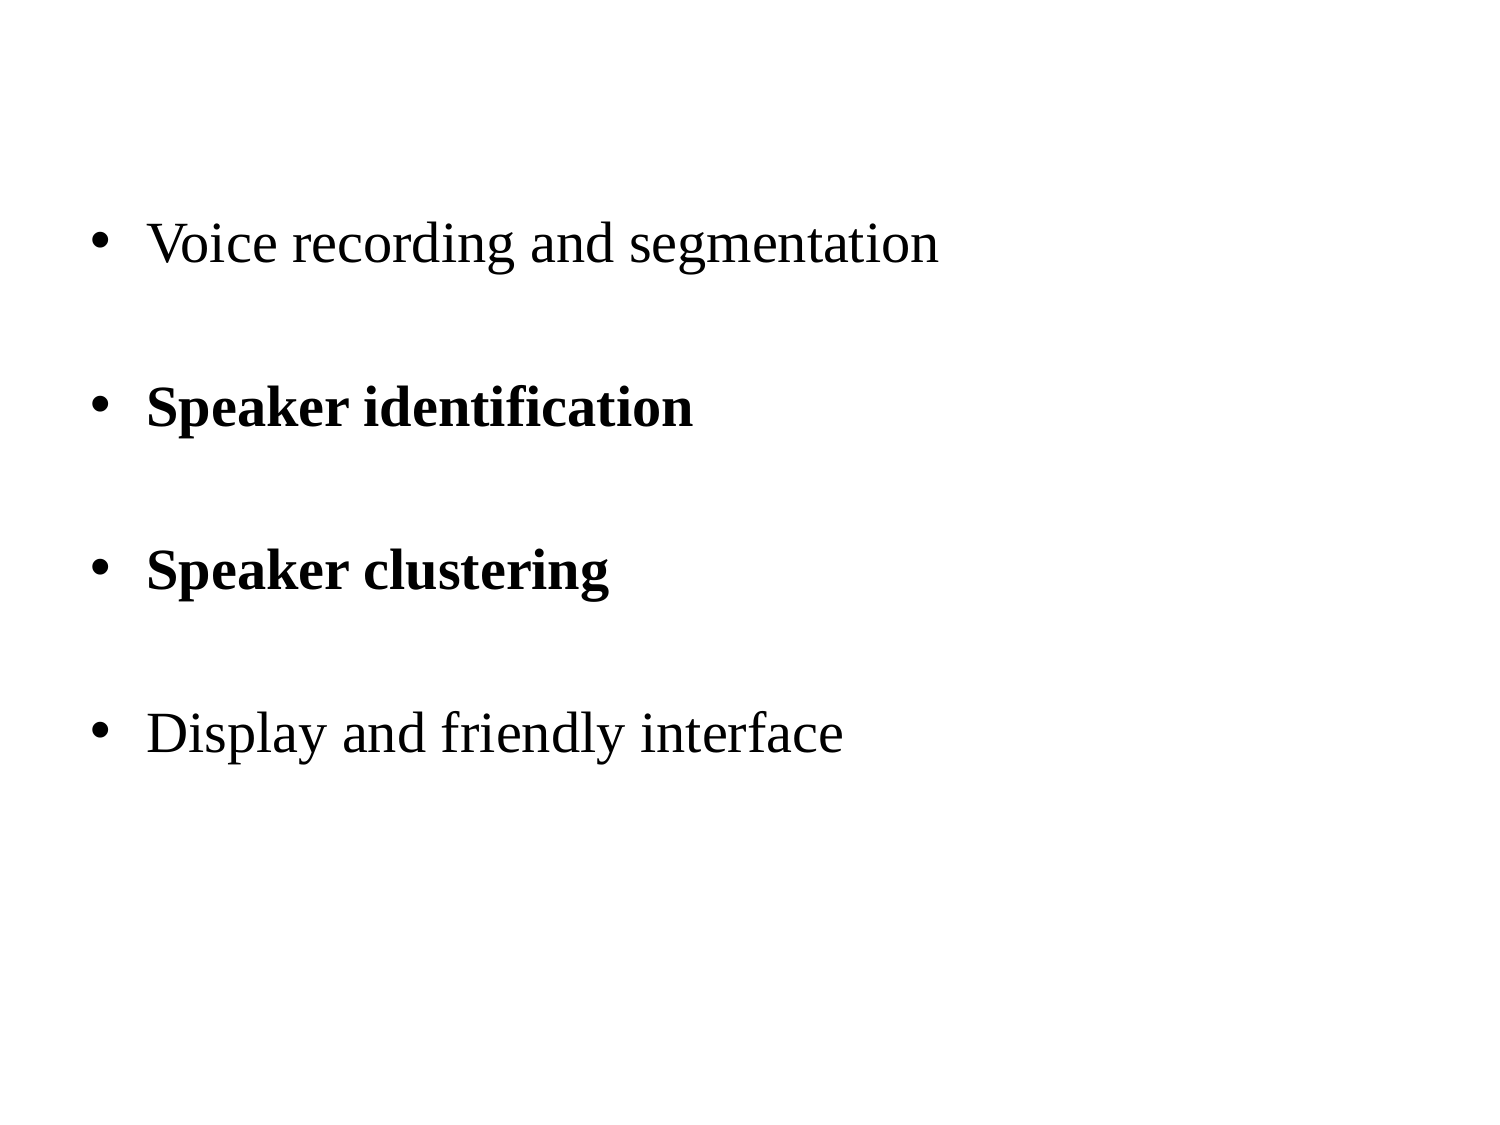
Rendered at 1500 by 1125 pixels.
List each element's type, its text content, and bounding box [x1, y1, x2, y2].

list Voice recording and segmentation Speaker identification Speaker clustering Display and friendly interface [75, 105, 1425, 1005]
